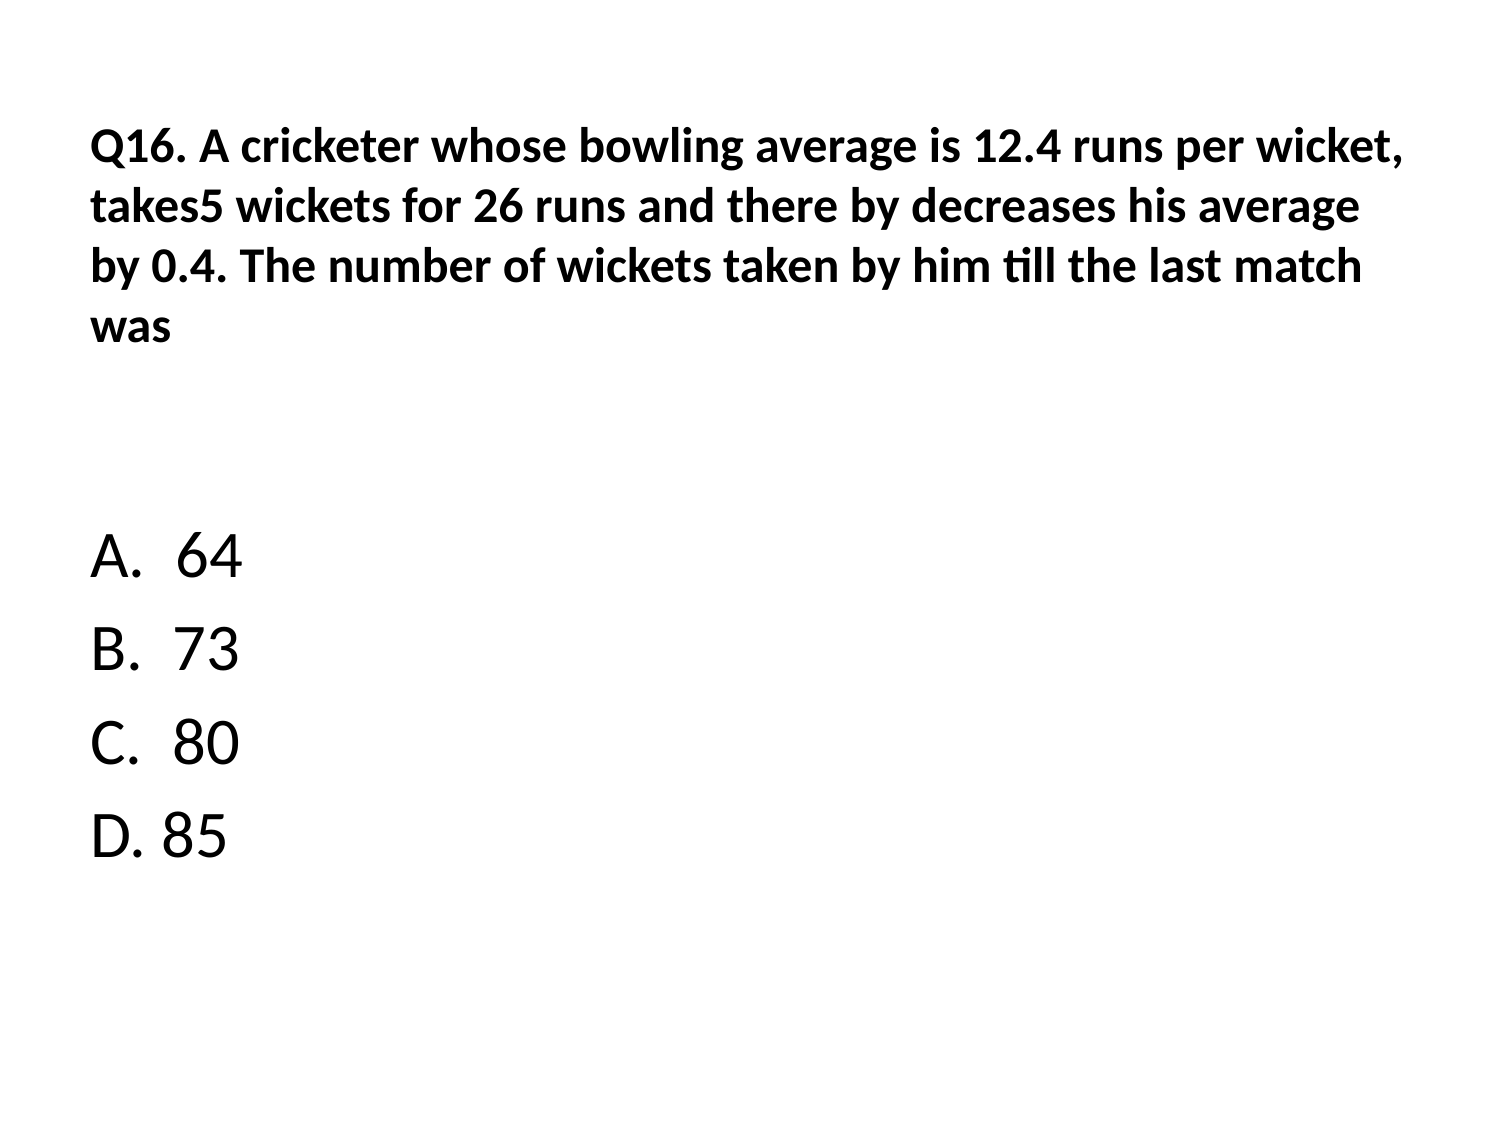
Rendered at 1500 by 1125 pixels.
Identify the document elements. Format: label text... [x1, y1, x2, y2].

title Q16. A cricketer whose bowling average is 12.4 runs per wicket, takes5 wickets for 26 runs and there by decreases his average by 0.4. The number of wickets taken by him till the last match was [75, 45, 1425, 421]
list A. 64 B. 73 C. 80 D. 85 [75, 503, 1425, 1005]
